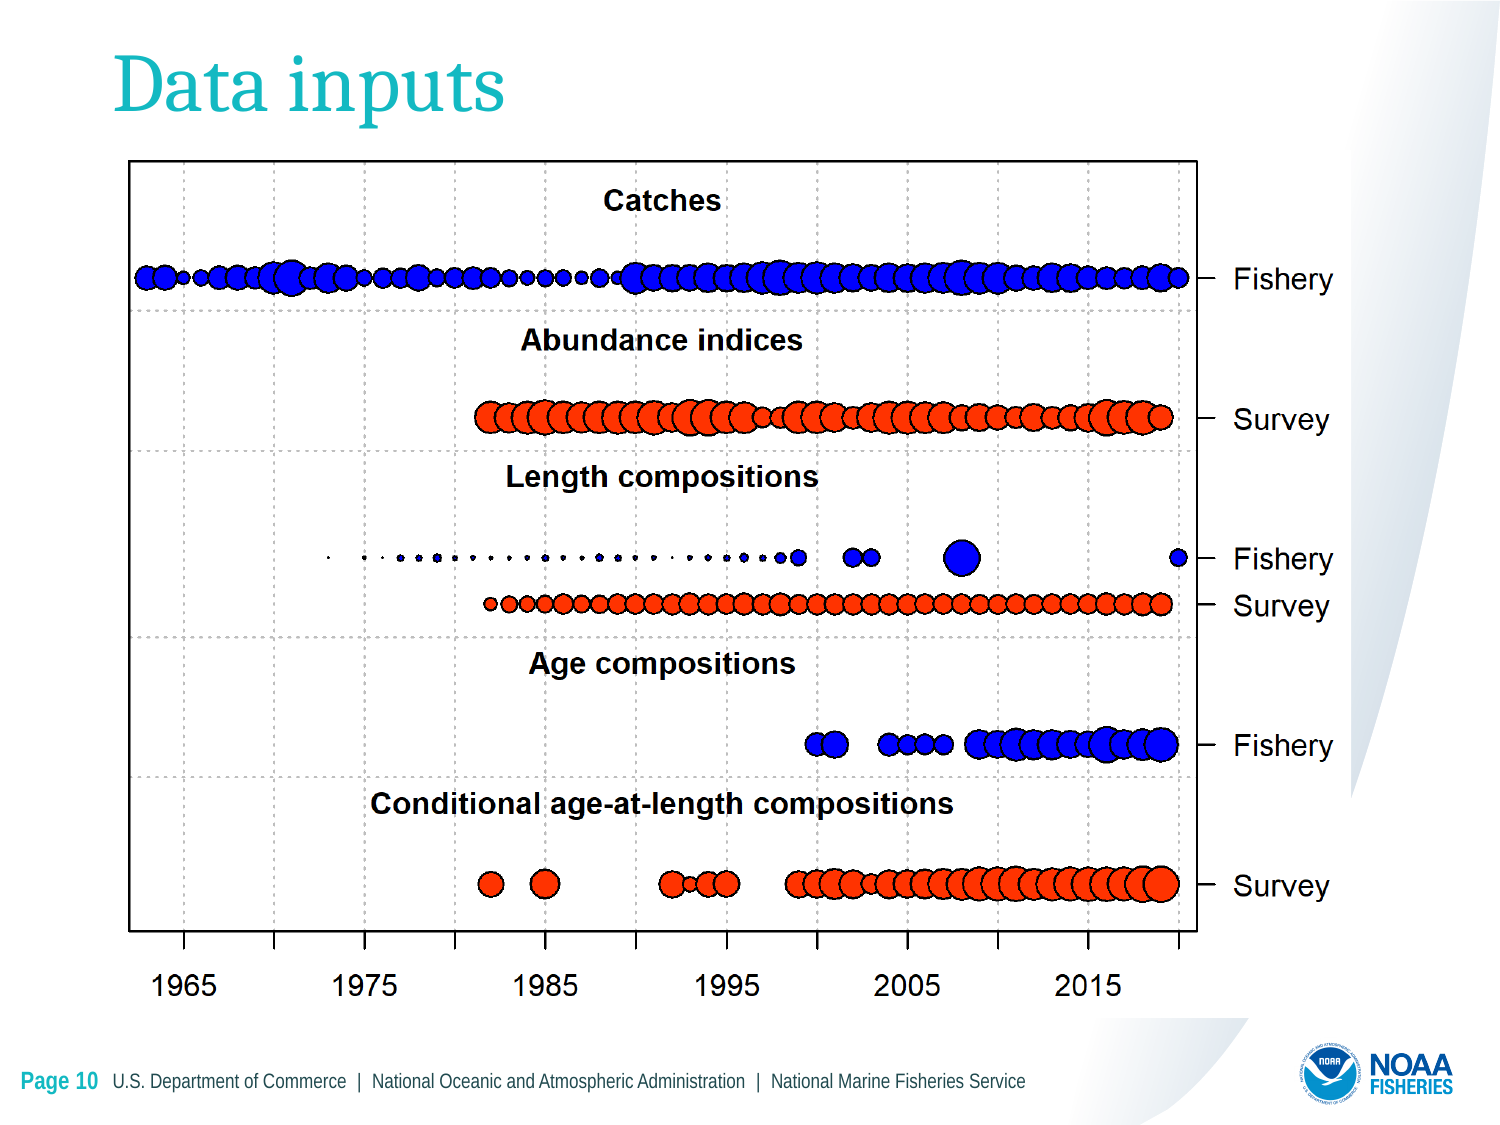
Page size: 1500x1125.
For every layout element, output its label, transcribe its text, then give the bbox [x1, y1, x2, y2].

picture [112, 150, 1352, 1019]
picture [1294, 1037, 1453, 1110]
picture [1437, 1082, 1446, 1091]
title Data inputs [112, 31, 1455, 130]
